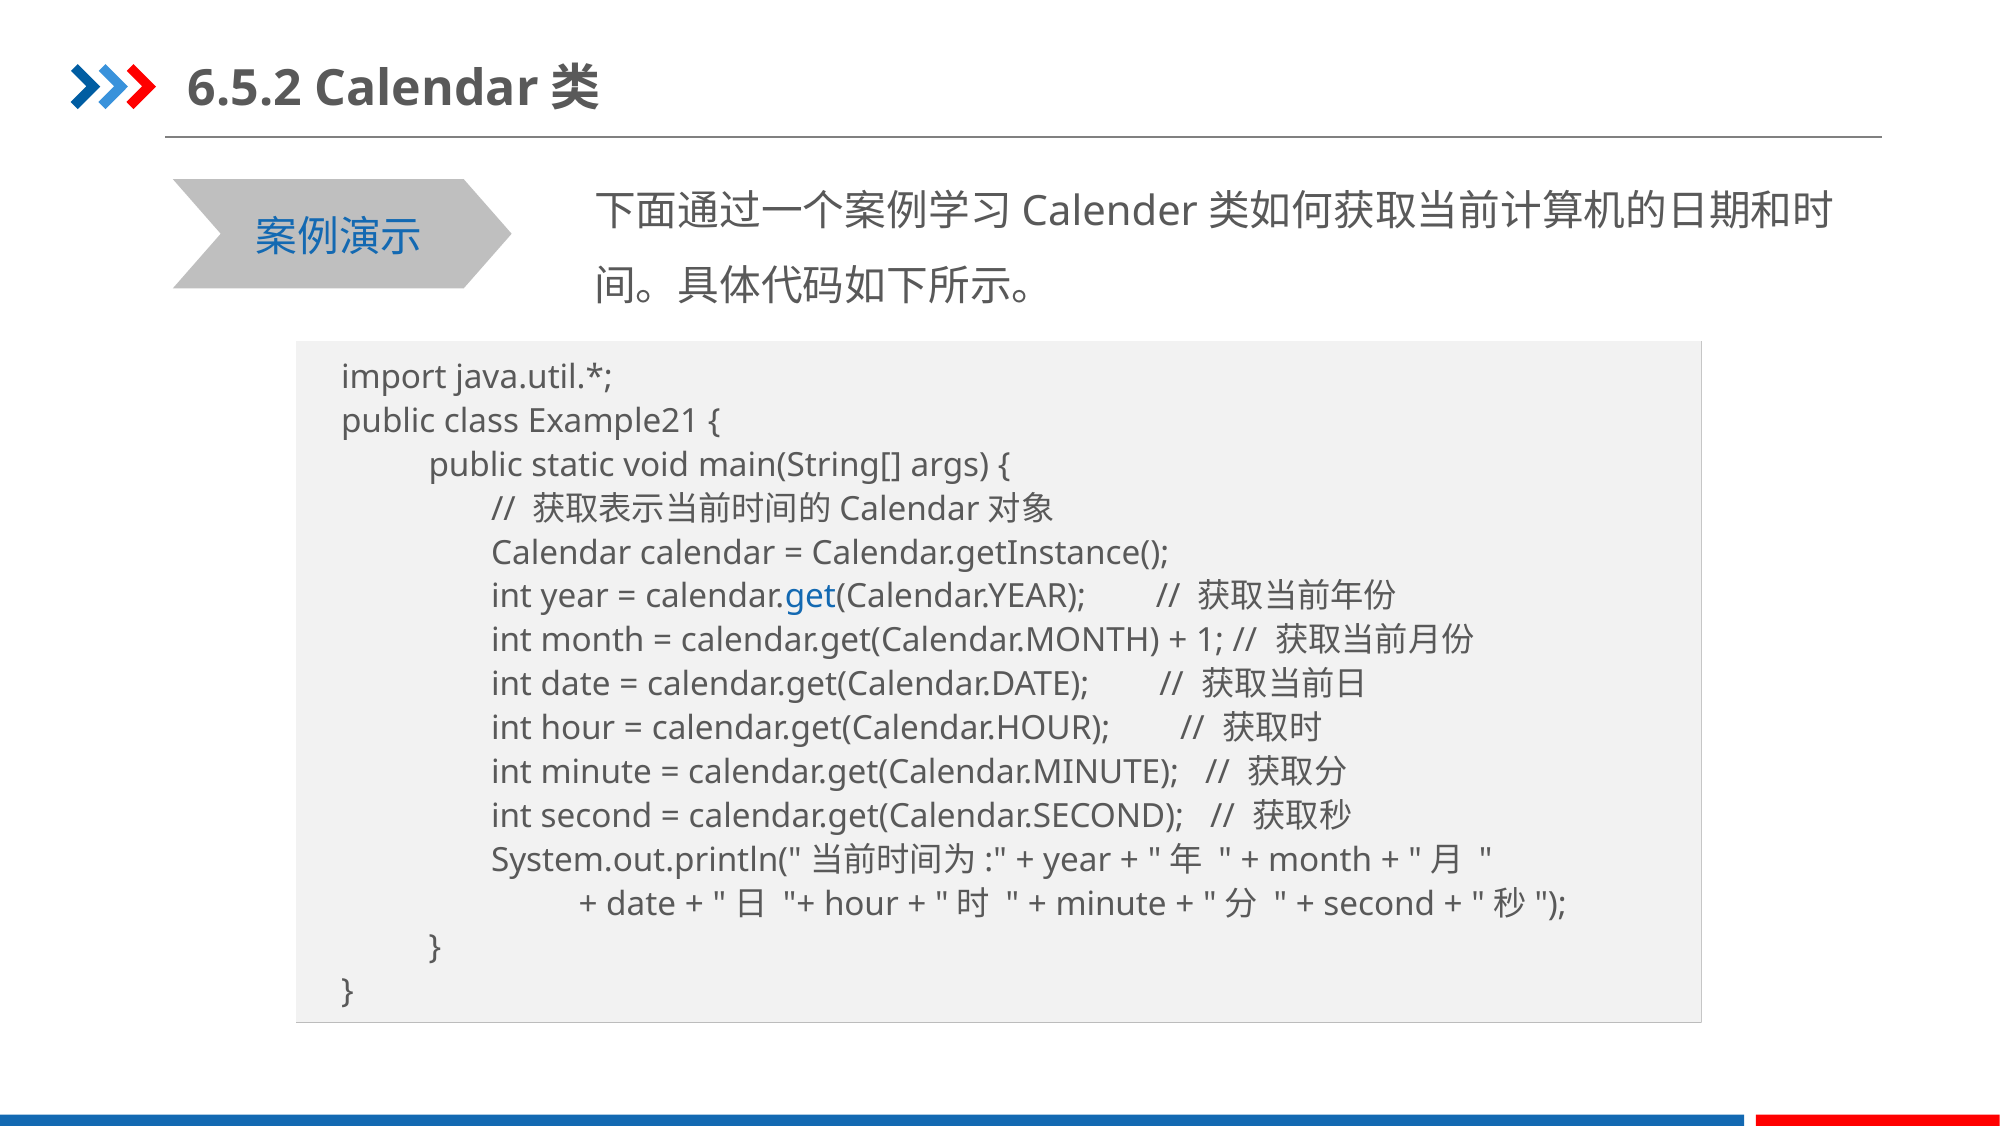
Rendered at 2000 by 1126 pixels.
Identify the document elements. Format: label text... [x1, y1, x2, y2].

picture [295, 341, 1704, 1026]
text_box [172, 179, 512, 289]
text_box 下面通过一个案例学习Calender类如何获取当前计算机的日期和时间。具体代码如下所示。 [579, 151, 1861, 317]
text_box 案例演示 [240, 202, 438, 267]
text_box 6.5.2 Calendar类 [187, 43, 827, 127]
